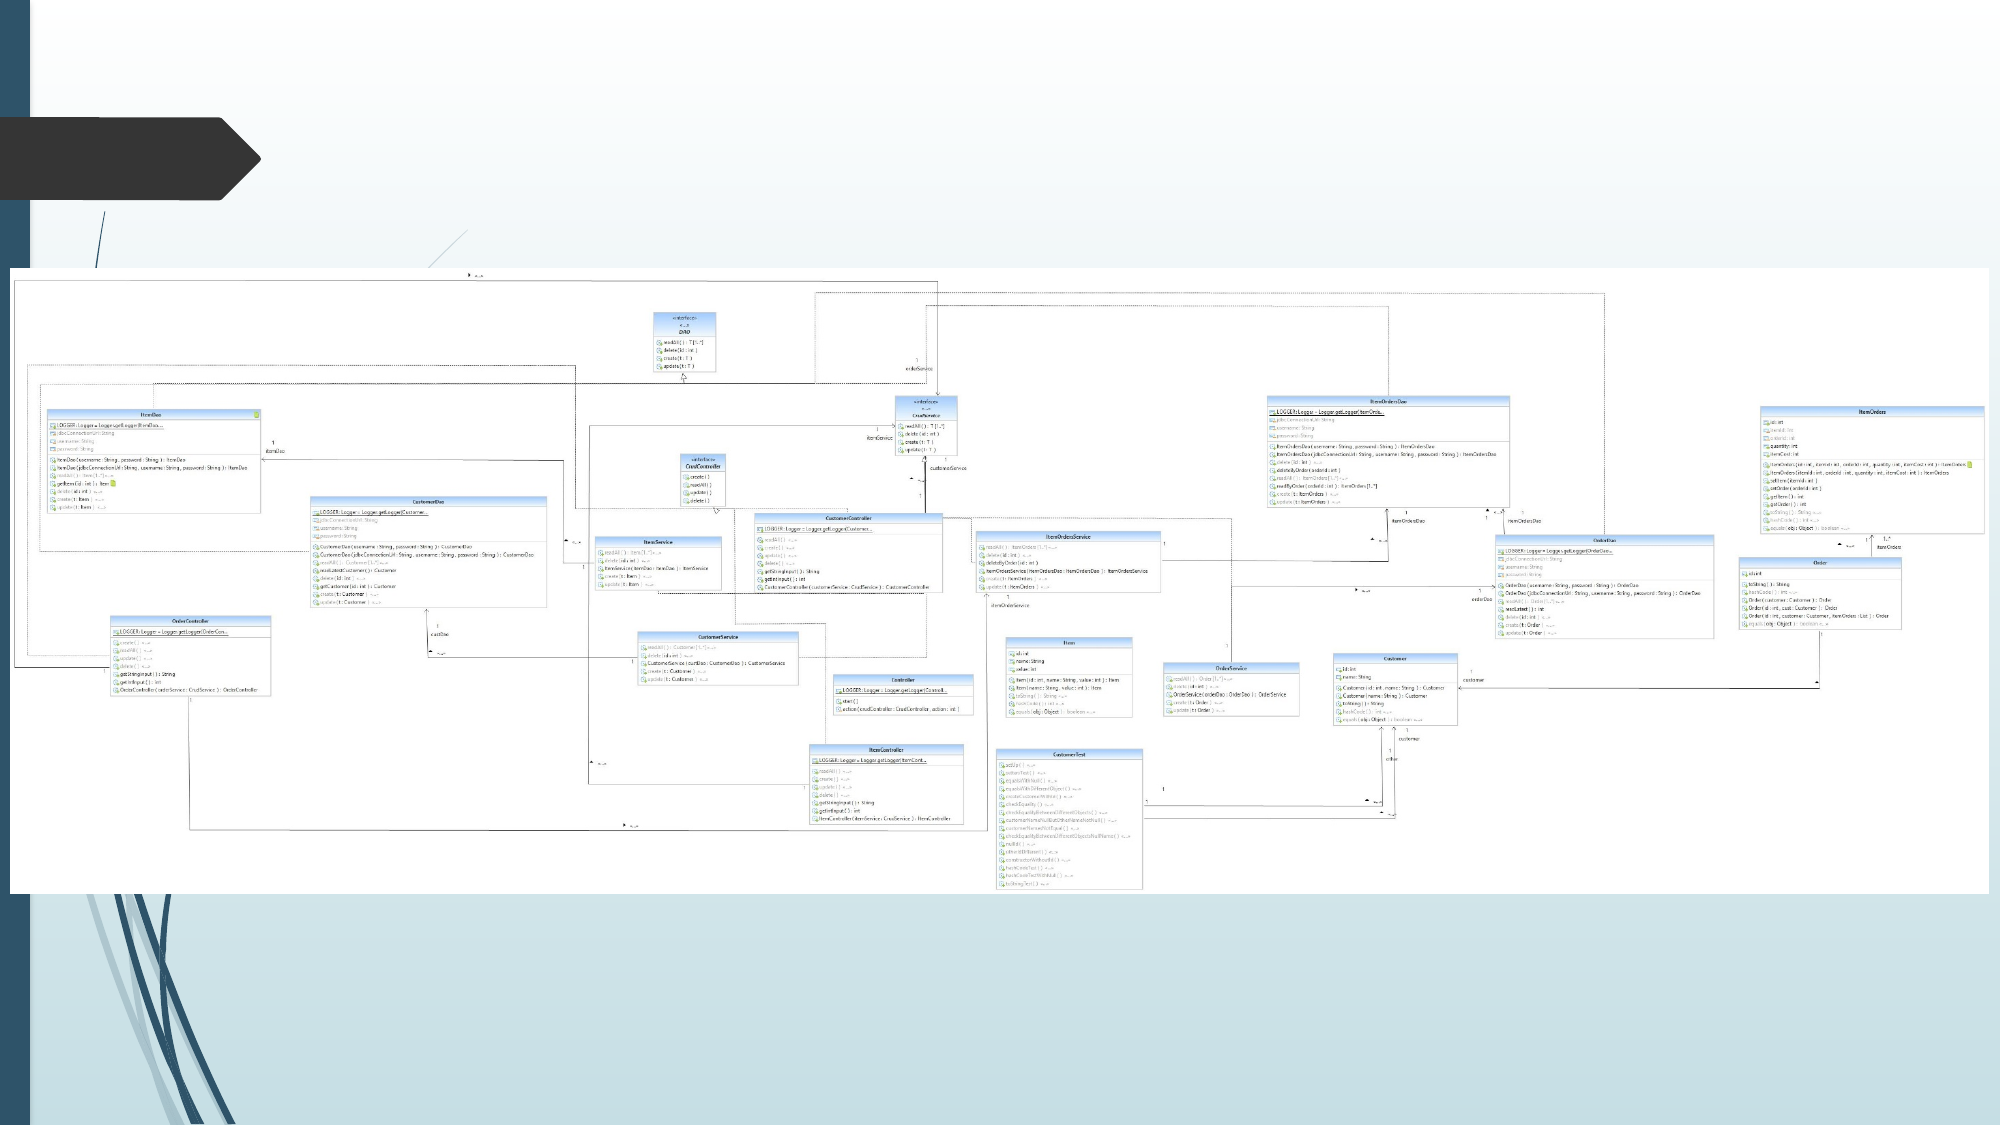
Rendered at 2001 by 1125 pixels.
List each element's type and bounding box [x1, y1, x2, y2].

picture [10, 268, 1989, 894]
